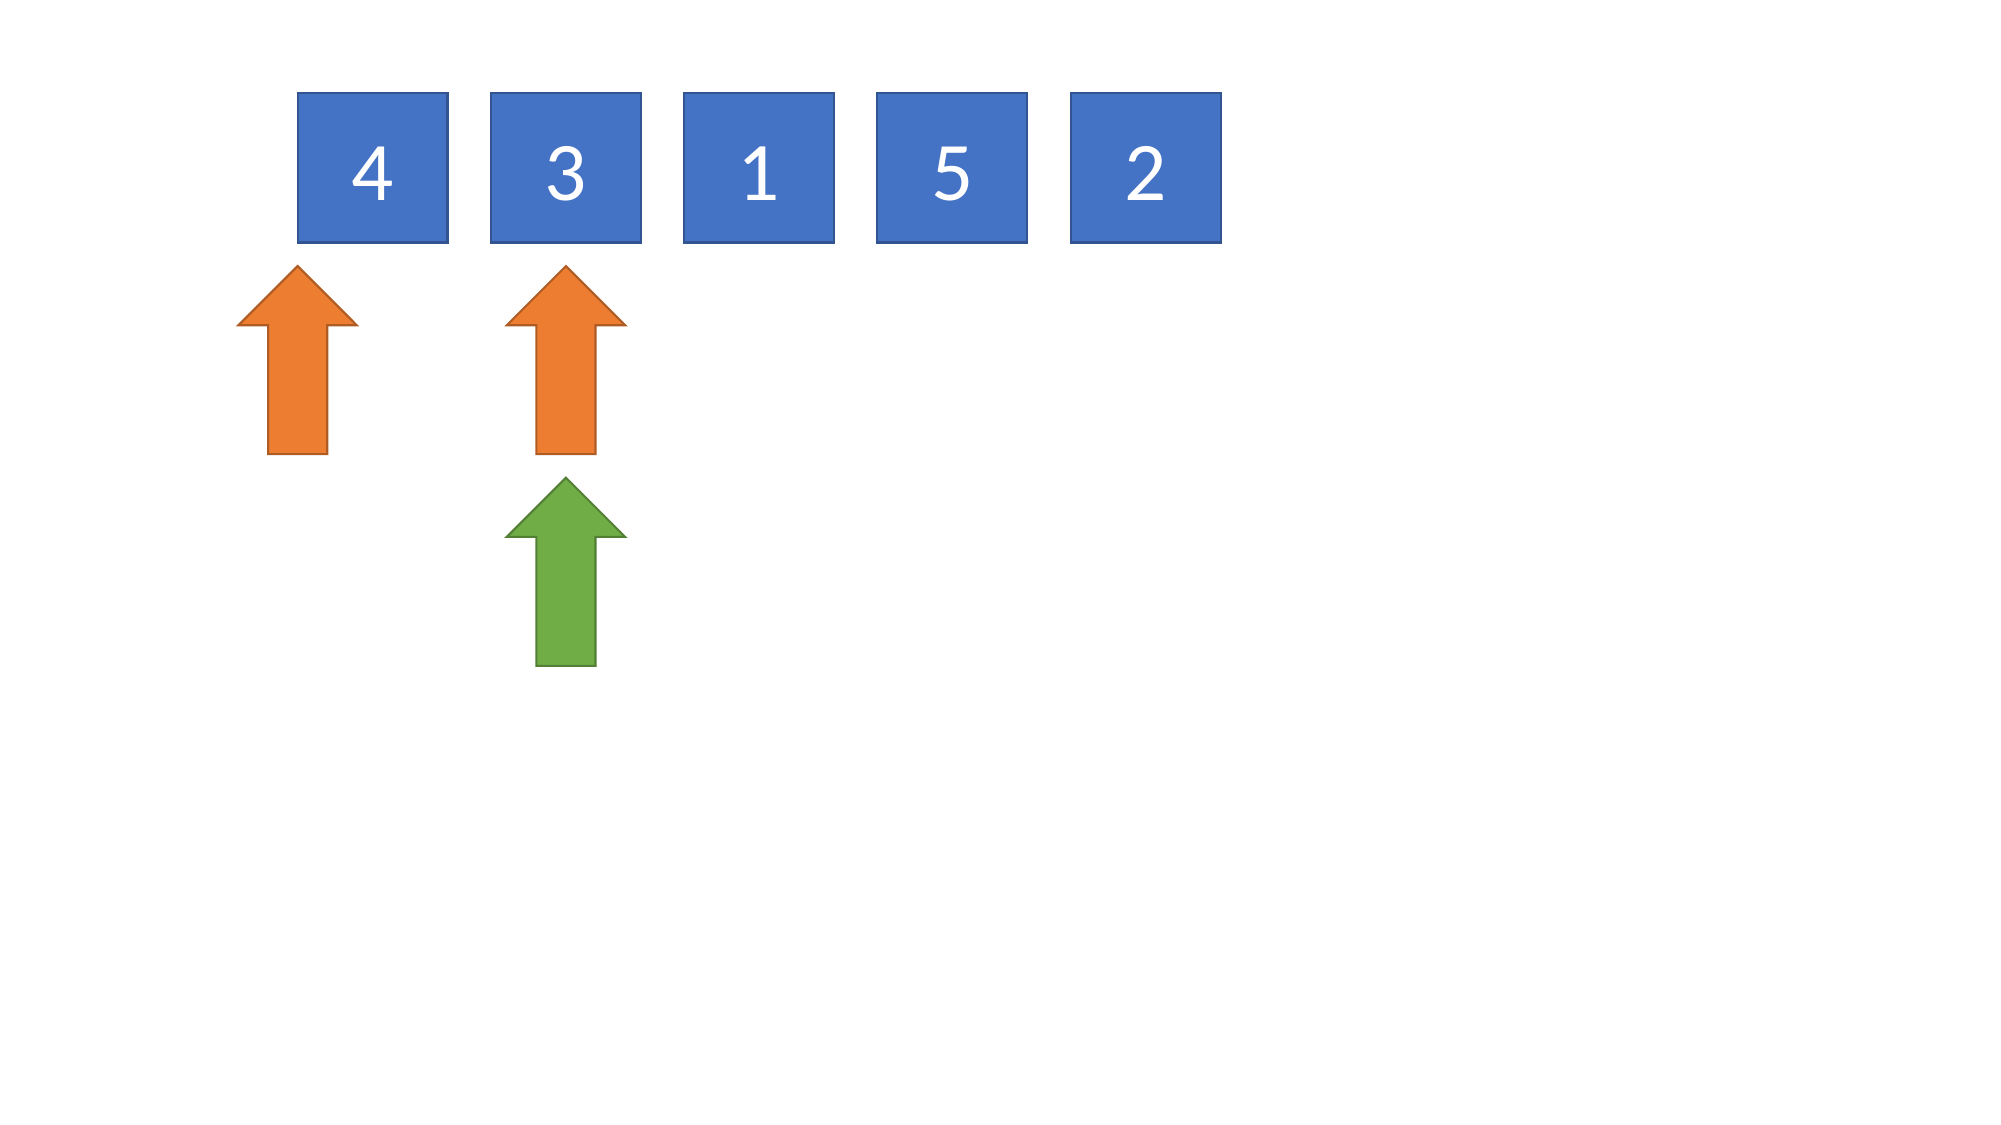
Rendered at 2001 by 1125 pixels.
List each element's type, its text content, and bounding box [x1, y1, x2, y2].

text_box 4 [297, 92, 449, 244]
text_box 3 [490, 92, 642, 244]
text_box [504, 264, 628, 456]
text_box [504, 476, 628, 667]
text_box 2 [1070, 92, 1222, 244]
text_box 5 [876, 92, 1028, 244]
text_box [235, 264, 360, 456]
text_box 1 [683, 92, 835, 244]
